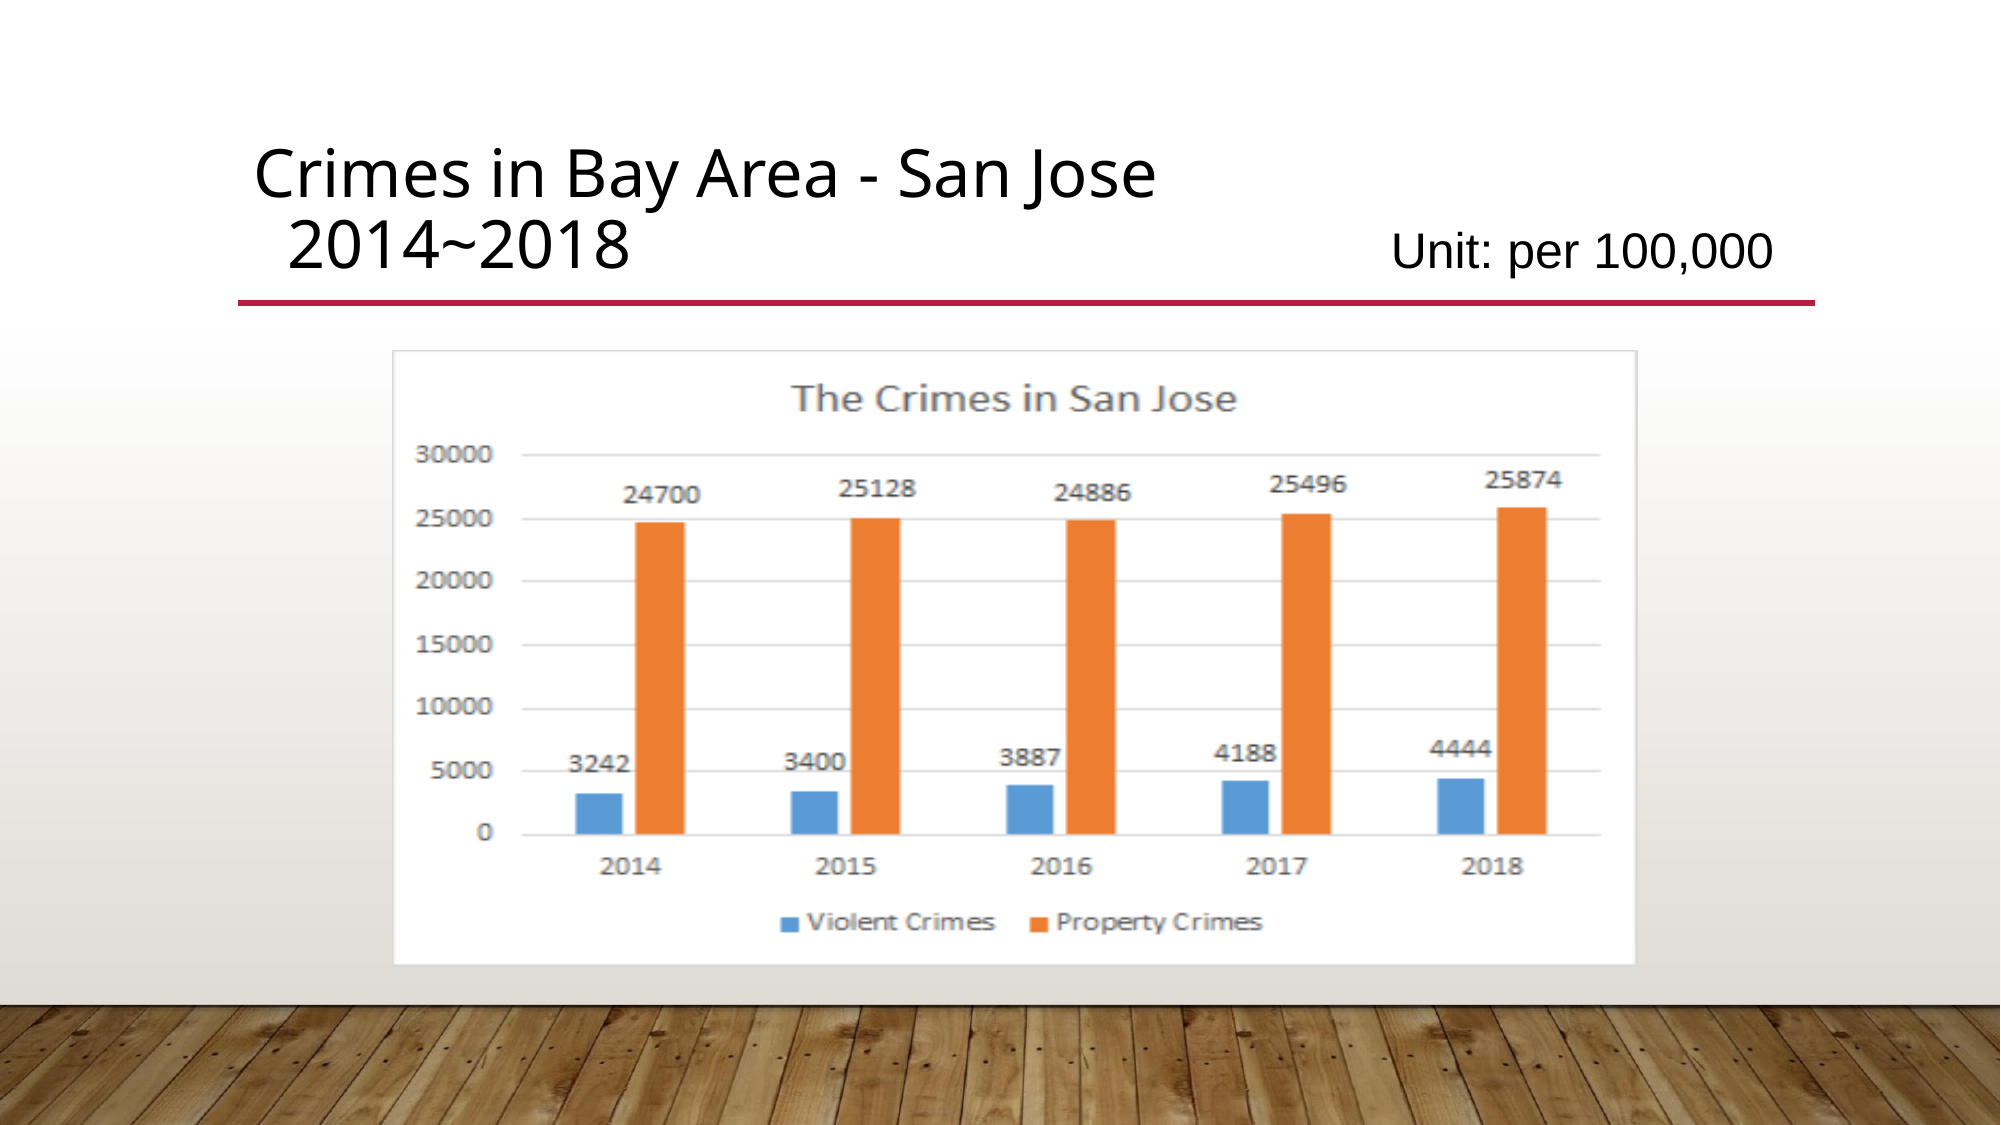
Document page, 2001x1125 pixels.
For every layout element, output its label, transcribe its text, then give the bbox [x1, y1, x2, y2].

title Crimes in Bay Area - San Jose 2014~2018 Unit: per 100,000 [238, 131, 1814, 305]
picture [391, 349, 1638, 967]
picture [0, 1005, 2000, 1125]
